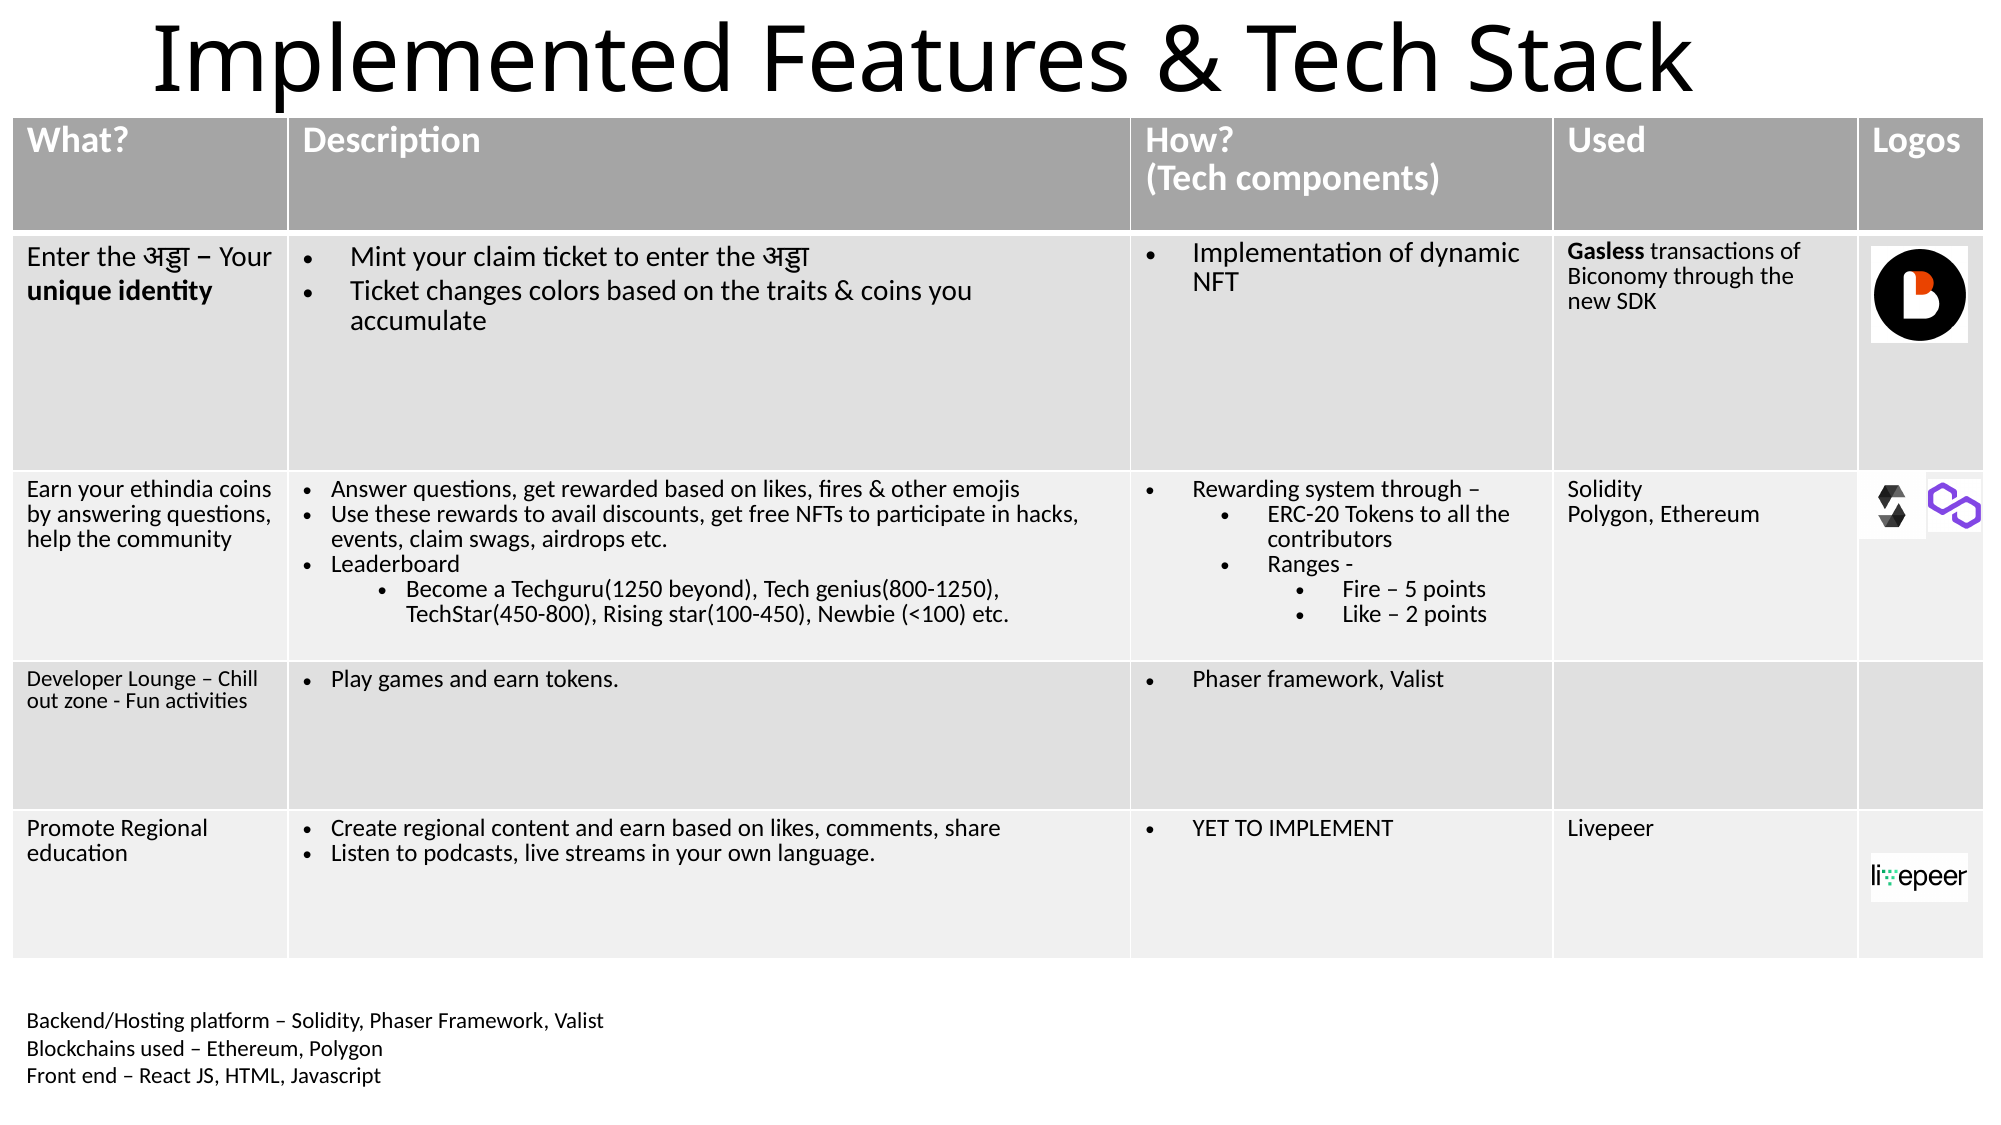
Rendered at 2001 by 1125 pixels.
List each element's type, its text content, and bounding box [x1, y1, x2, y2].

picture [1858, 472, 1926, 539]
table_cell Answer questions, get rewarded based on likes, fires & other emojis Use these rewards to avail discounts, get free NFTs to participate in hacks, events, claim swags, airdrops etc. Leaderboard Become a Techguru(1250 beyond), Tech genius(800-1250), TechStar(450-800), Rising star(100-450), Newbie (<100) etc. [289, 472, 1130, 660]
picture [1871, 246, 1968, 343]
table_header How? (Tech components) [1131, 118, 1552, 230]
table_cell Rewarding system through – ERC-20 Tokens to all the contributors Ranges - Fire – 5 points Like – 2 points [1131, 472, 1552, 660]
table_cell [1859, 236, 1983, 470]
table_cell [1859, 472, 1983, 660]
table_cell Create regional content and earn based on likes, comments, share Listen to podcasts, live streams in your own language. [289, 811, 1130, 958]
table_cell Implementation of dynamic NFT [1131, 236, 1552, 470]
table_cell Earn your ethindia coins by answering questions, help the community [13, 472, 287, 660]
table_cell Solidity Polygon, Ethereum [1554, 472, 1857, 660]
table_cell Developer Lounge – Chill out zone - Fun activities [13, 662, 287, 809]
table_cell Gasless transactions of Biconomy through the new SDK [1554, 236, 1857, 470]
table_cell Phaser framework, Valist [1131, 662, 1552, 809]
table_header Logos [1859, 118, 1983, 230]
table_header Description [289, 118, 1130, 230]
picture [1871, 853, 1968, 902]
table_header What? [13, 118, 287, 230]
table_cell [1859, 811, 1983, 958]
picture [1928, 479, 1981, 532]
text_box Backend/Hosting platform – Solidity, Phaser Framework, Valist Blockchains used – Ethereum, Polygon Front end – React JS, HTML, Javascript [11, 998, 1967, 1096]
table_cell Play games and earn tokens. [289, 662, 1130, 809]
title Implemented Features & Tech Stack [137, 0, 1863, 116]
table_cell Mint your claim ticket to enter the अड्डा Ticket changes colors based on the traits & coins you accumulate [289, 236, 1130, 470]
table_header Used [1554, 118, 1857, 230]
table_cell [1859, 662, 1983, 809]
table_cell YET TO IMPLEMENT [1131, 811, 1552, 958]
table_cell Promote Regional education [13, 811, 287, 958]
table_cell [1554, 662, 1857, 809]
table_cell Enter the अड्डा – Your unique identity [13, 236, 287, 470]
table_cell Livepeer [1554, 811, 1857, 958]
